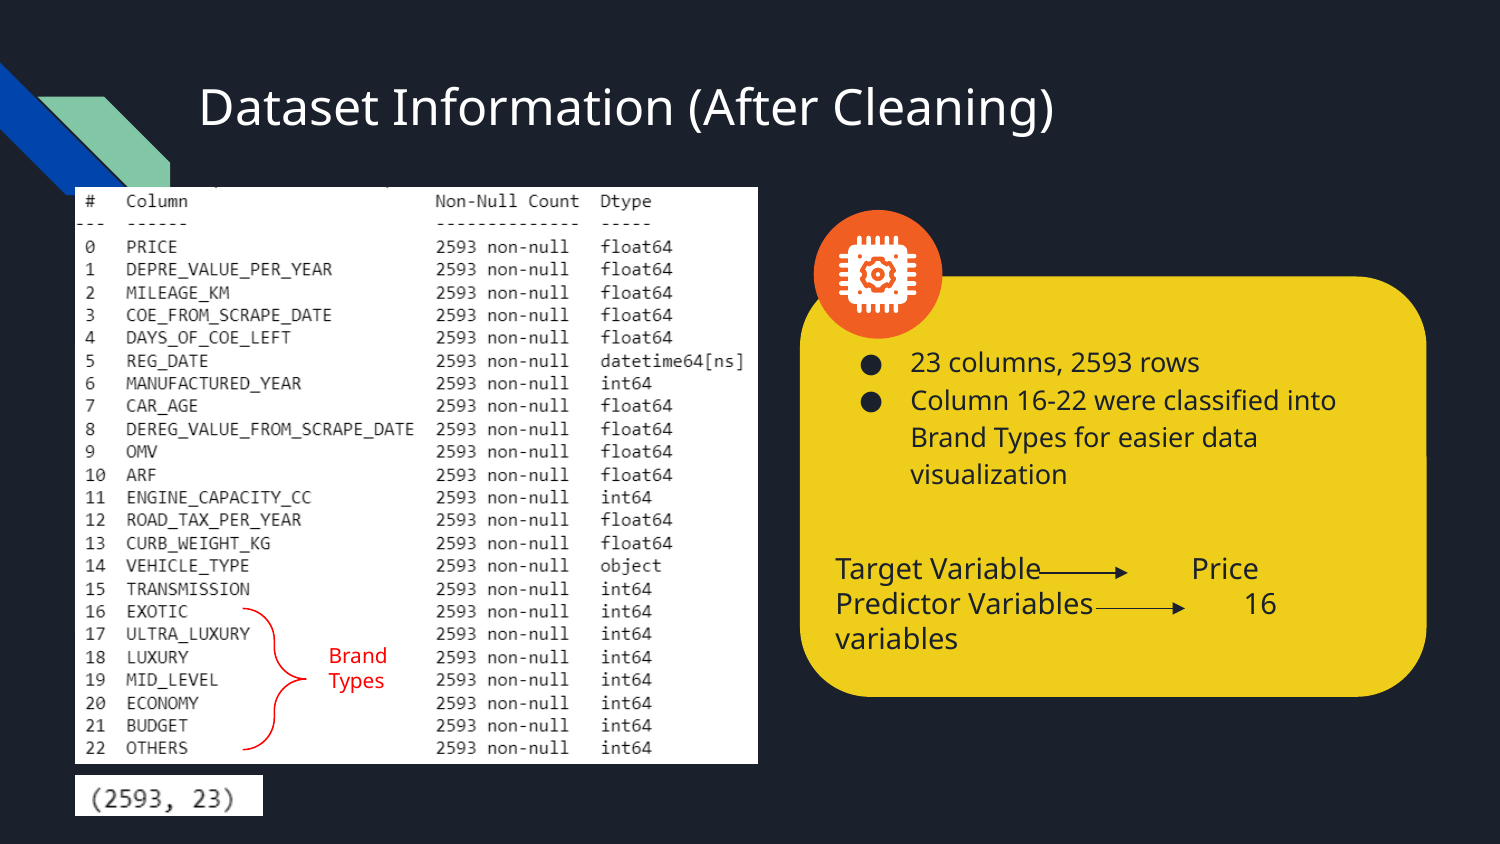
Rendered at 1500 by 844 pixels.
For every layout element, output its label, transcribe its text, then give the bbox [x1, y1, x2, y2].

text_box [838, 235, 917, 314]
text_box [813, 210, 943, 339]
picture [74, 187, 759, 764]
picture [74, 775, 263, 816]
text_box 23 columns, 2593 rows Column 16-22 were classified into Brand Types for easier data visualization Target Variable Price Predictor Variables 16 variables [799, 276, 1427, 697]
title Dataset Information (After Cleaning) [183, 60, 1339, 210]
